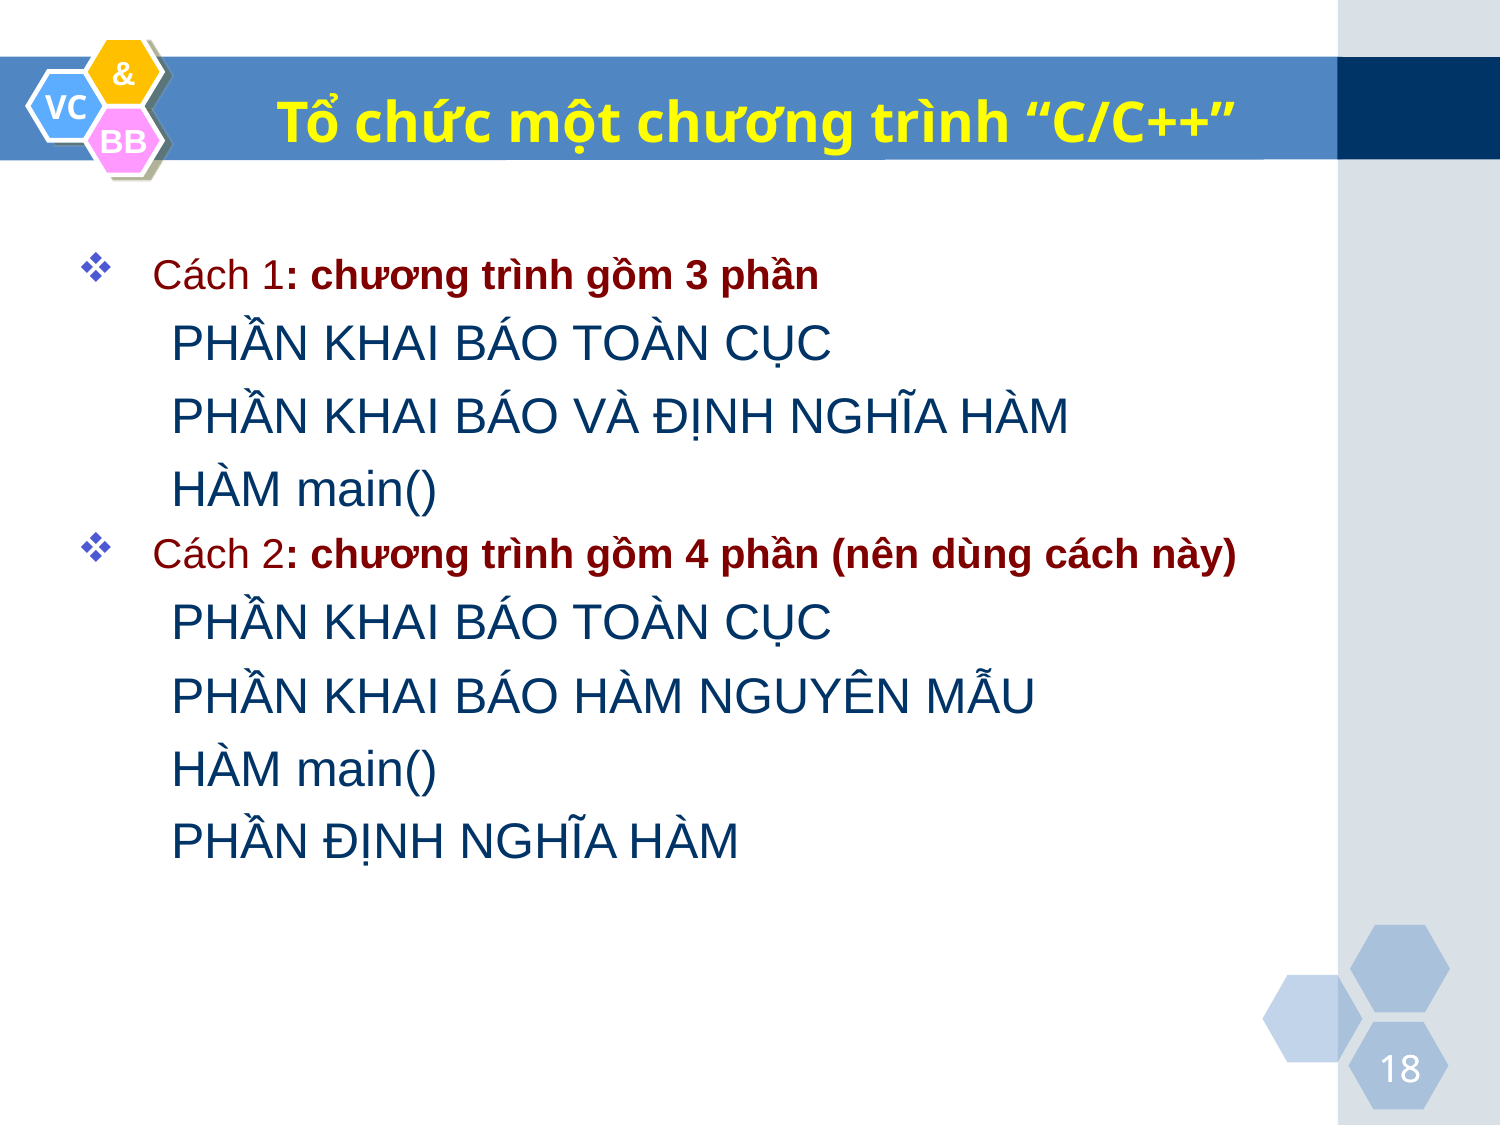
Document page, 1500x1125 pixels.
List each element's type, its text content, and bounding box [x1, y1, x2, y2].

list Cách 1: chương trình gồm 3 phần PHẦN KHAI BÁO TOÀN CỤC PHẦN KHAI BÁO VÀ ĐỊNH NGHĨA HÀM HÀM main() Cách 2: chương trình gồm 4 phần (nên dùng cách này) PHẦN KHAI BÁO TOÀN CỤC PHẦN KHAI BÁO HÀM NGUYÊN MẪU HÀM main() PHẦN ĐỊNH NGHĨA HÀM [62, 237, 1400, 1075]
title Tổ chức một chương trình “C/C++” [112, 0, 1400, 237]
